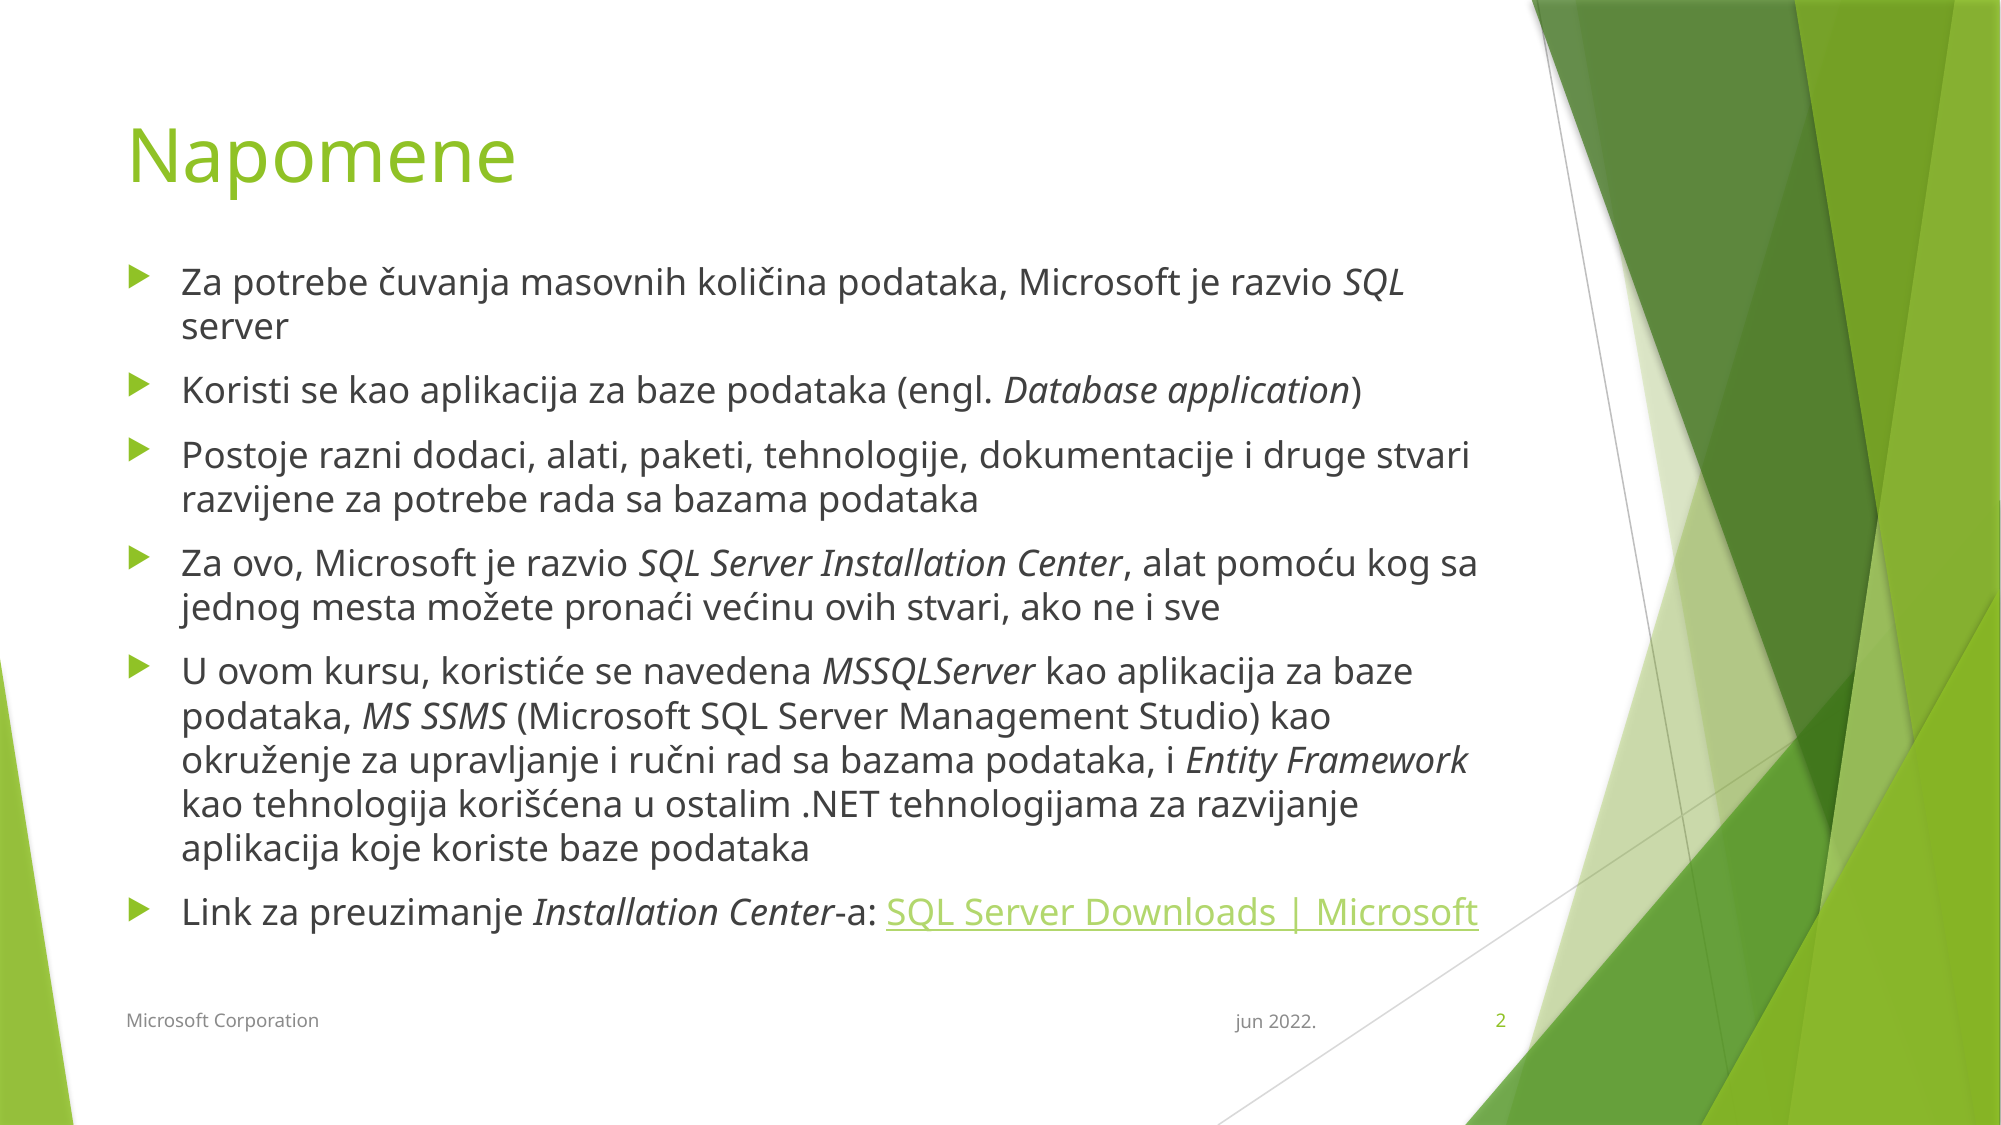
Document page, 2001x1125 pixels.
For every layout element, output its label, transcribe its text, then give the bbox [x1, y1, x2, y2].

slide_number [1181, 991, 1332, 1051]
title Napomene [111, 99, 1522, 223]
slide_number 2 [1409, 991, 1522, 1051]
footer Microsoft Corporation [111, 991, 1145, 1051]
list Za potrebe čuvanja masovnih količina podataka, Microsoft je razvio SQL server Koristi se kao aplikacija za baze podataka (engl. Database application) Postoje razni dodaci, alati, paketi, tehnologije, dokumentacije i druge stvari razvijene za potrebe rada sa bazama podataka Za ovo, Microsoft je razvio SQL Server Installation Center, alat pomoću kog sa jednog mesta možete pronaći većinu ovih stvari, ako ne i sve U ovom kursu, koristiće se navedena MSSQLServer kao aplikacija za baze podataka, MS SSMS (Microsoft SQL Server Management Studio) kao okruženje za upravljanje i ručni rad sa bazama podataka, i Entity Framework kao tehnologija korišćena u ostalim .NET tehnologijama za razvijanje aplikacija koje koriste baze podataka Link za preuzimanje Installation Center-a: SQL Server Downloads | Microsoft [111, 250, 1522, 991]
